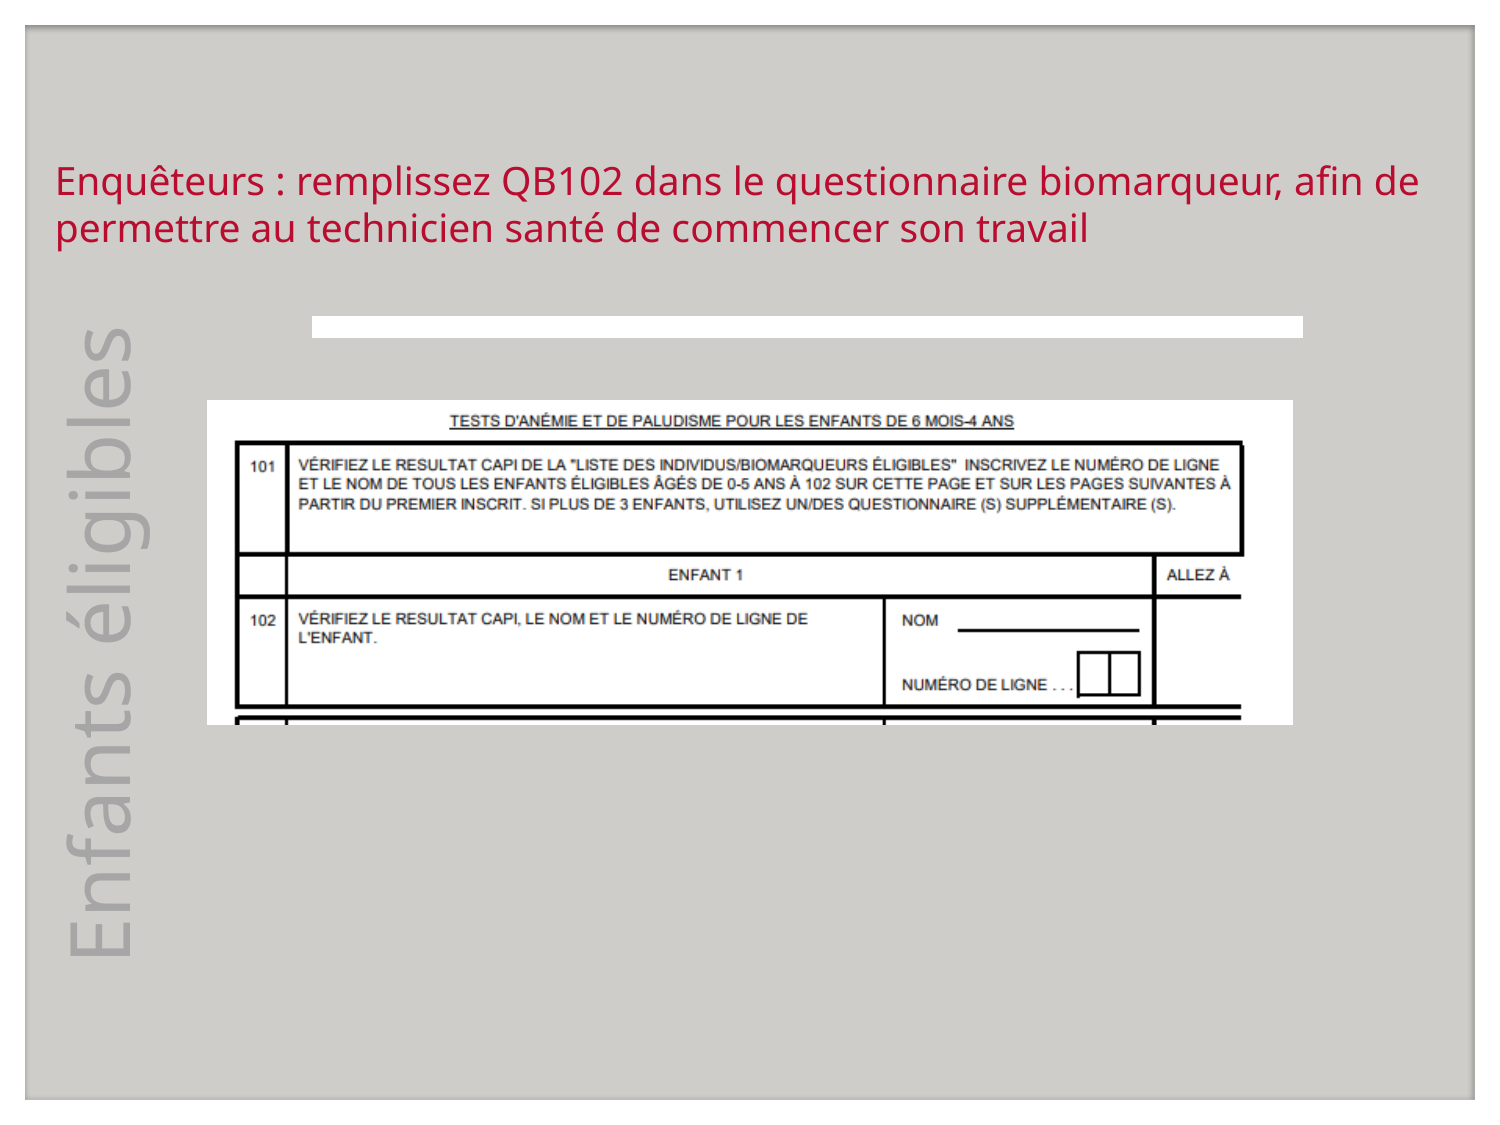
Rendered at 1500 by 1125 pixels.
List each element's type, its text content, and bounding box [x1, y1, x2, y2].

title Enquêteurs : remplissez QB102 dans le questionnaire biomarqueur, afin de permettre au technicien santé de commencer son travail [39, 147, 1500, 258]
picture [207, 400, 1293, 725]
text_box [312, 316, 1303, 338]
text_box Enfants éligibles [39, 227, 155, 1063]
